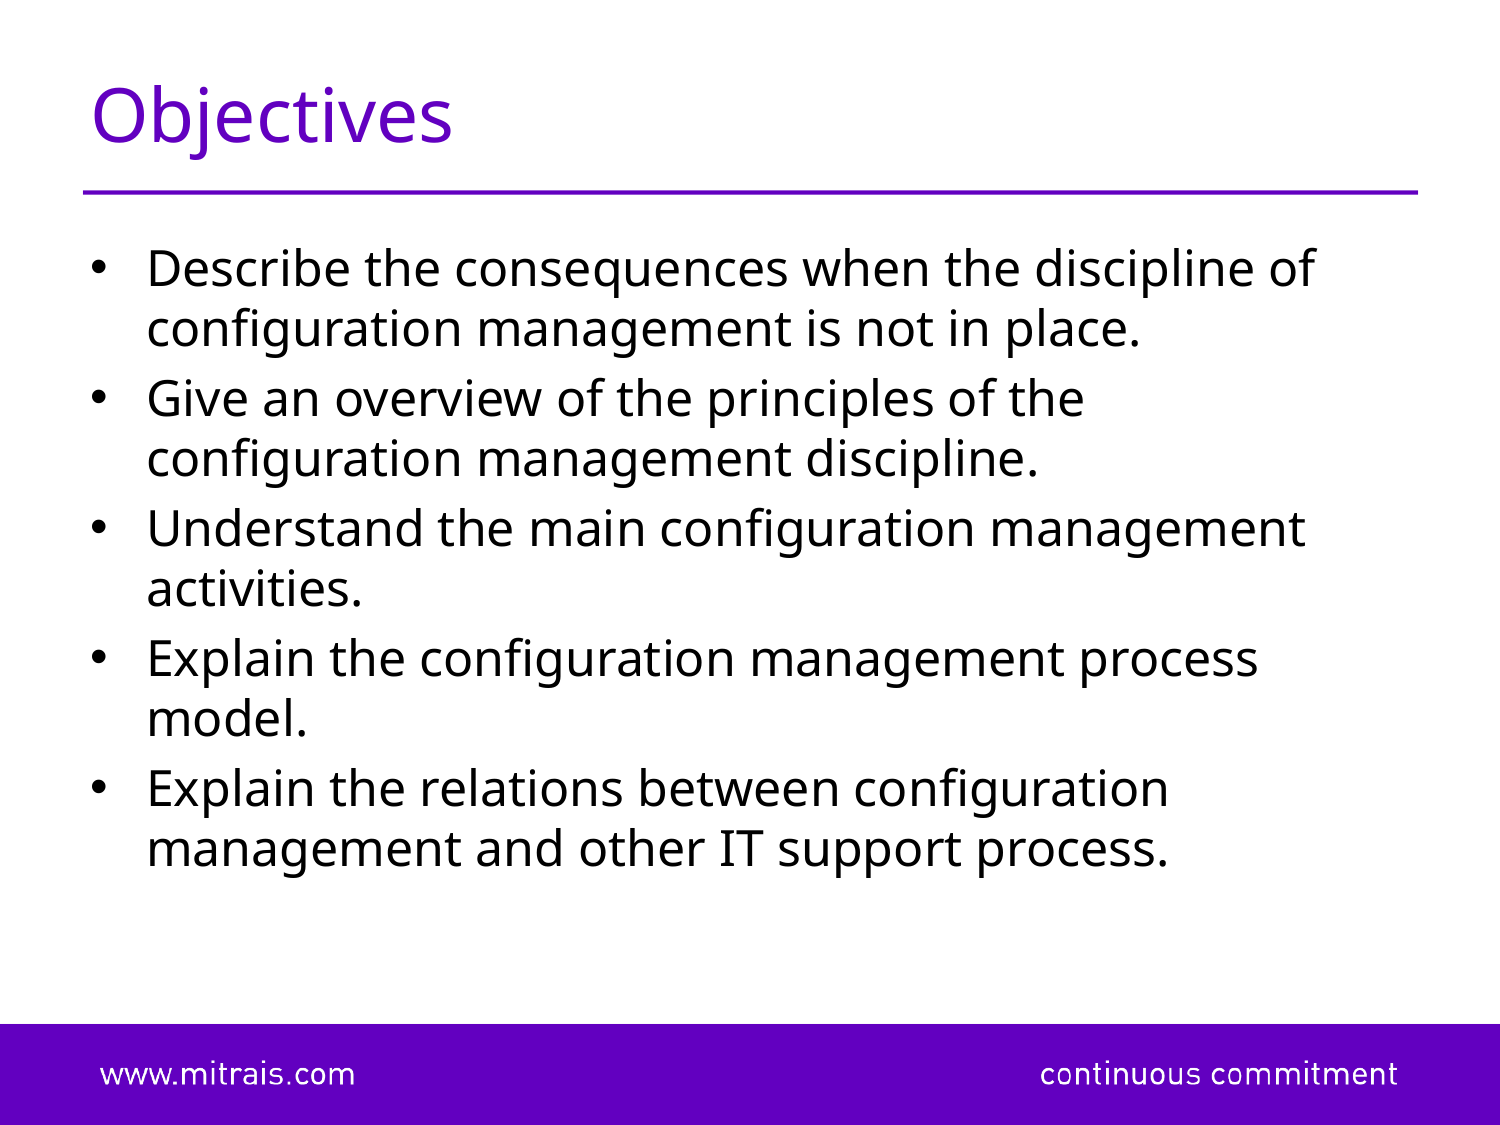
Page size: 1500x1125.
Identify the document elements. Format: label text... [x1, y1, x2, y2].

picture [0, 0, 1500, 1125]
list Describe the consequences when the discipline of configuration management is not in place. Give an overview of the principles of the configuration management discipline. Understand the main configuration management activities. Explain the configuration management process model. Explain the relations between configuration management and other IT support process. [75, 229, 1425, 980]
title Objectives [75, 45, 1425, 180]
